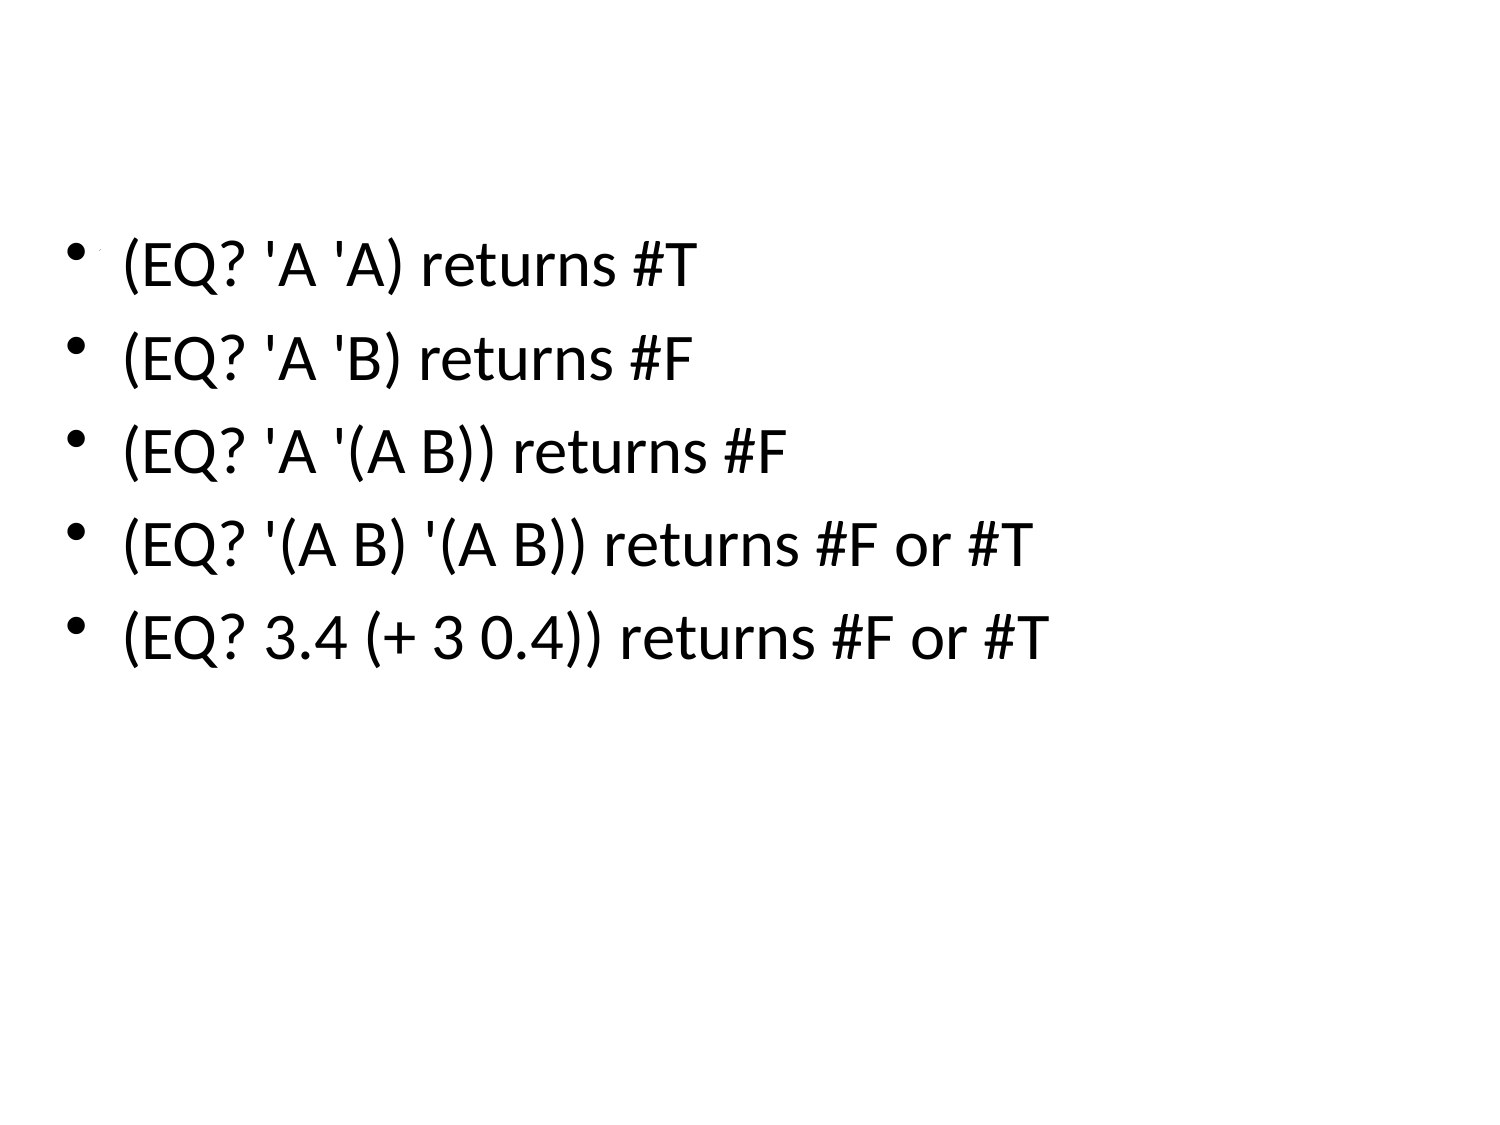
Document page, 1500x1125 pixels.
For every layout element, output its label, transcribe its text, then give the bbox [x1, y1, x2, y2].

list (EQ? 'A 'A) returns #T (EQ? 'A 'B) returns #F (EQ? 'A '(A B)) returns #F (EQ? '(A B) '(A B)) returns #F or #T (EQ? 3.4 (+ 3 0.4)) returns #F or #T [50, 212, 1463, 1013]
